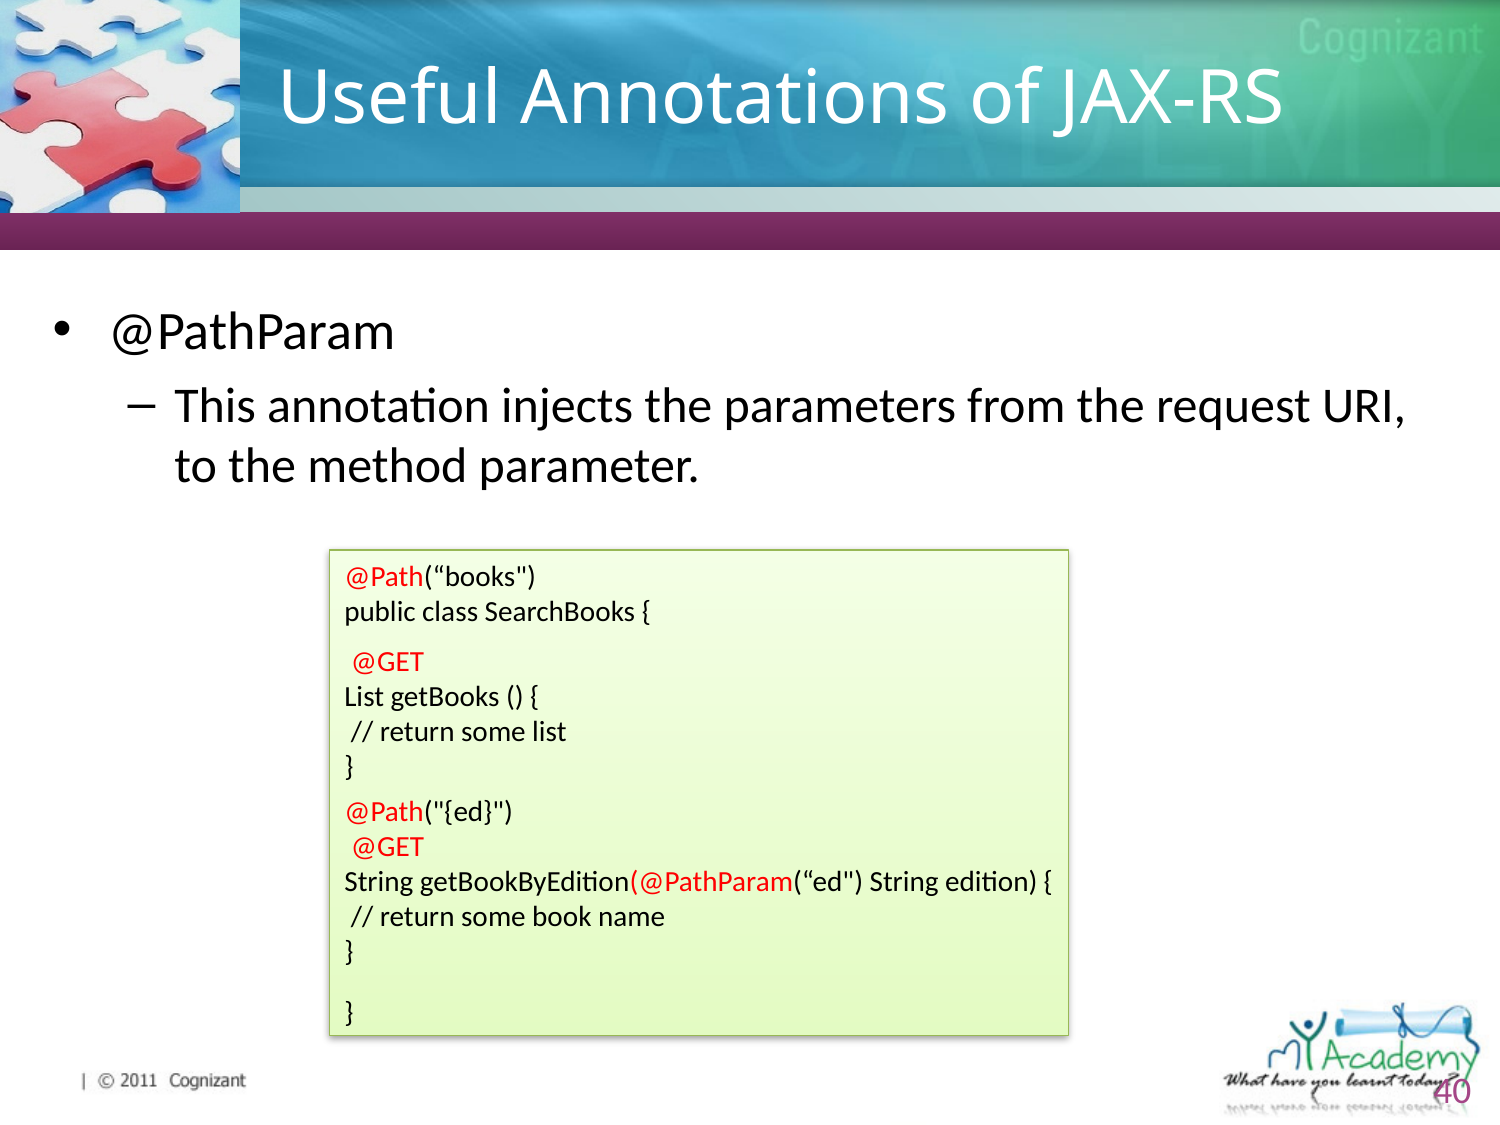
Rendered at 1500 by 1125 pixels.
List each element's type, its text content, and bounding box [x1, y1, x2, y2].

title Useful Annotations of JAX-RS [262, 0, 1500, 188]
picture [0, 250, 1500, 1125]
picture [0, 0, 262, 213]
list @PathParam This annotation injects the parameters from the request URI, to the method parameter. [37, 287, 1463, 1024]
text_box @Path(“books") public class SearchBooks { @GET List getBooks () { // return some list } @Path("{ed}") @GET String getBookByEdition(@PathParam(“ed") String edition) { // return some book name } } [329, 549, 1069, 1036]
slide_number 40 [1418, 1059, 1492, 1112]
